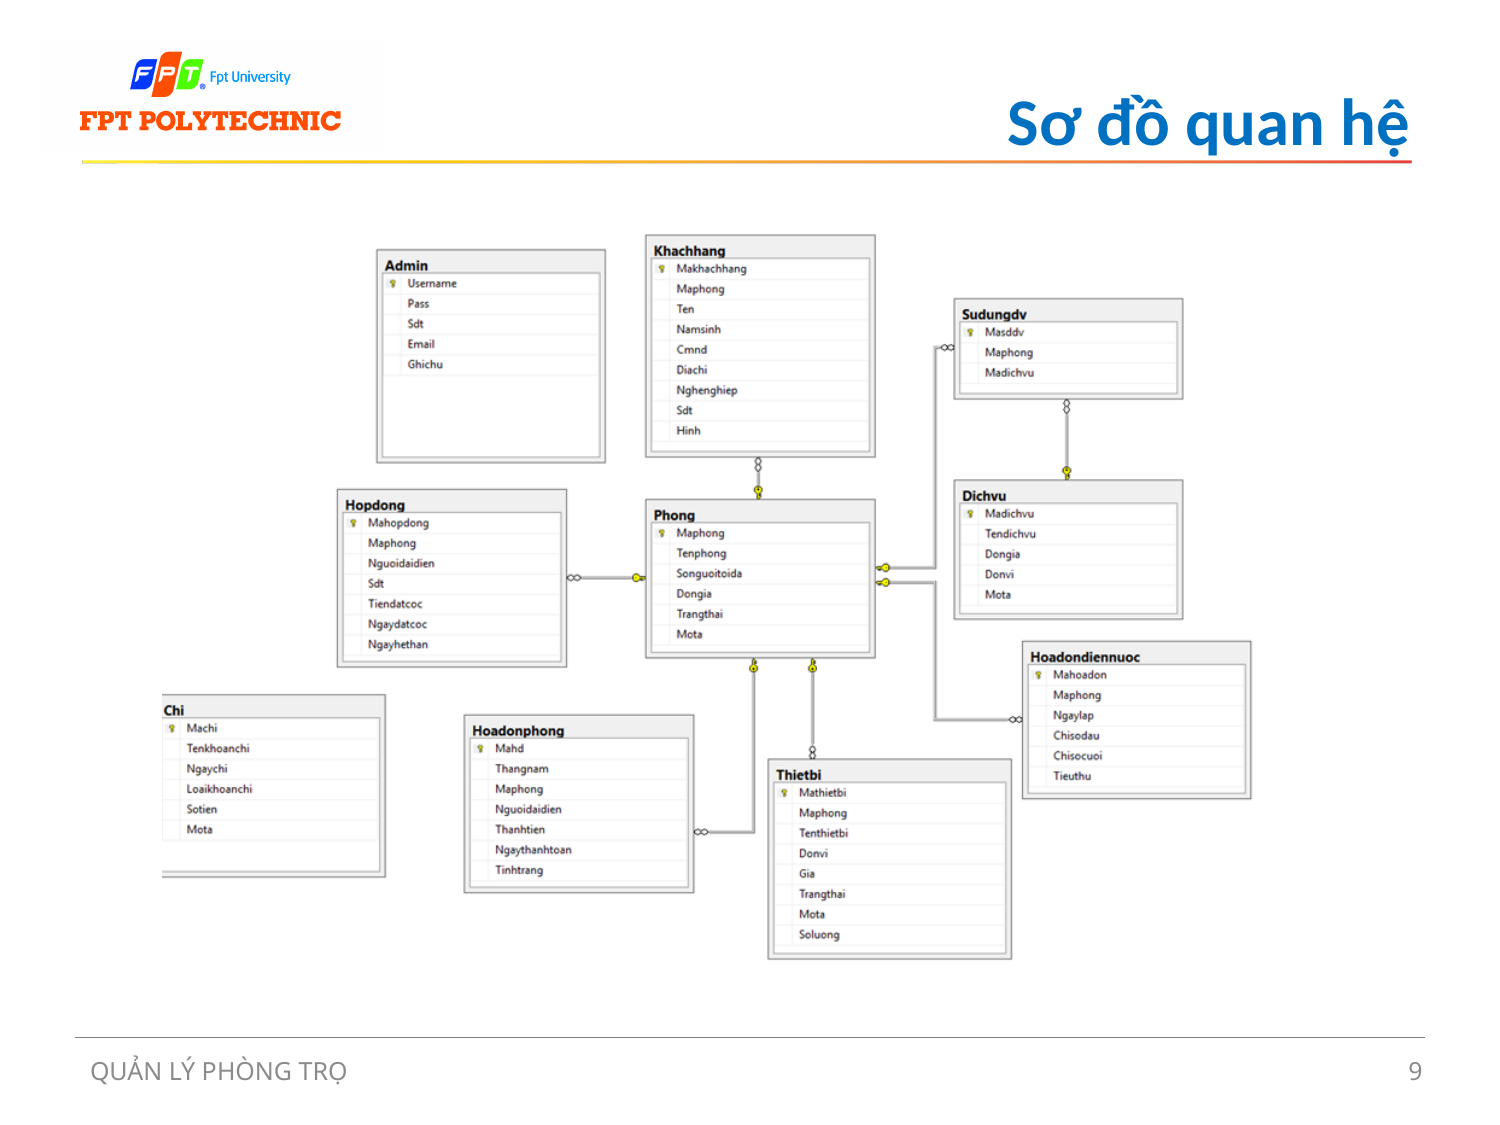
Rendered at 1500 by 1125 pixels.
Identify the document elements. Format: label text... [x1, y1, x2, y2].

picture [0, 0, 1500, 968]
footer QUẢN LÝ PHÒNG TRỌ [75, 1040, 1075, 1100]
slide_number 9 [1087, 1042, 1438, 1103]
title Sơ đồ quan hệ [74, 24, 1426, 213]
